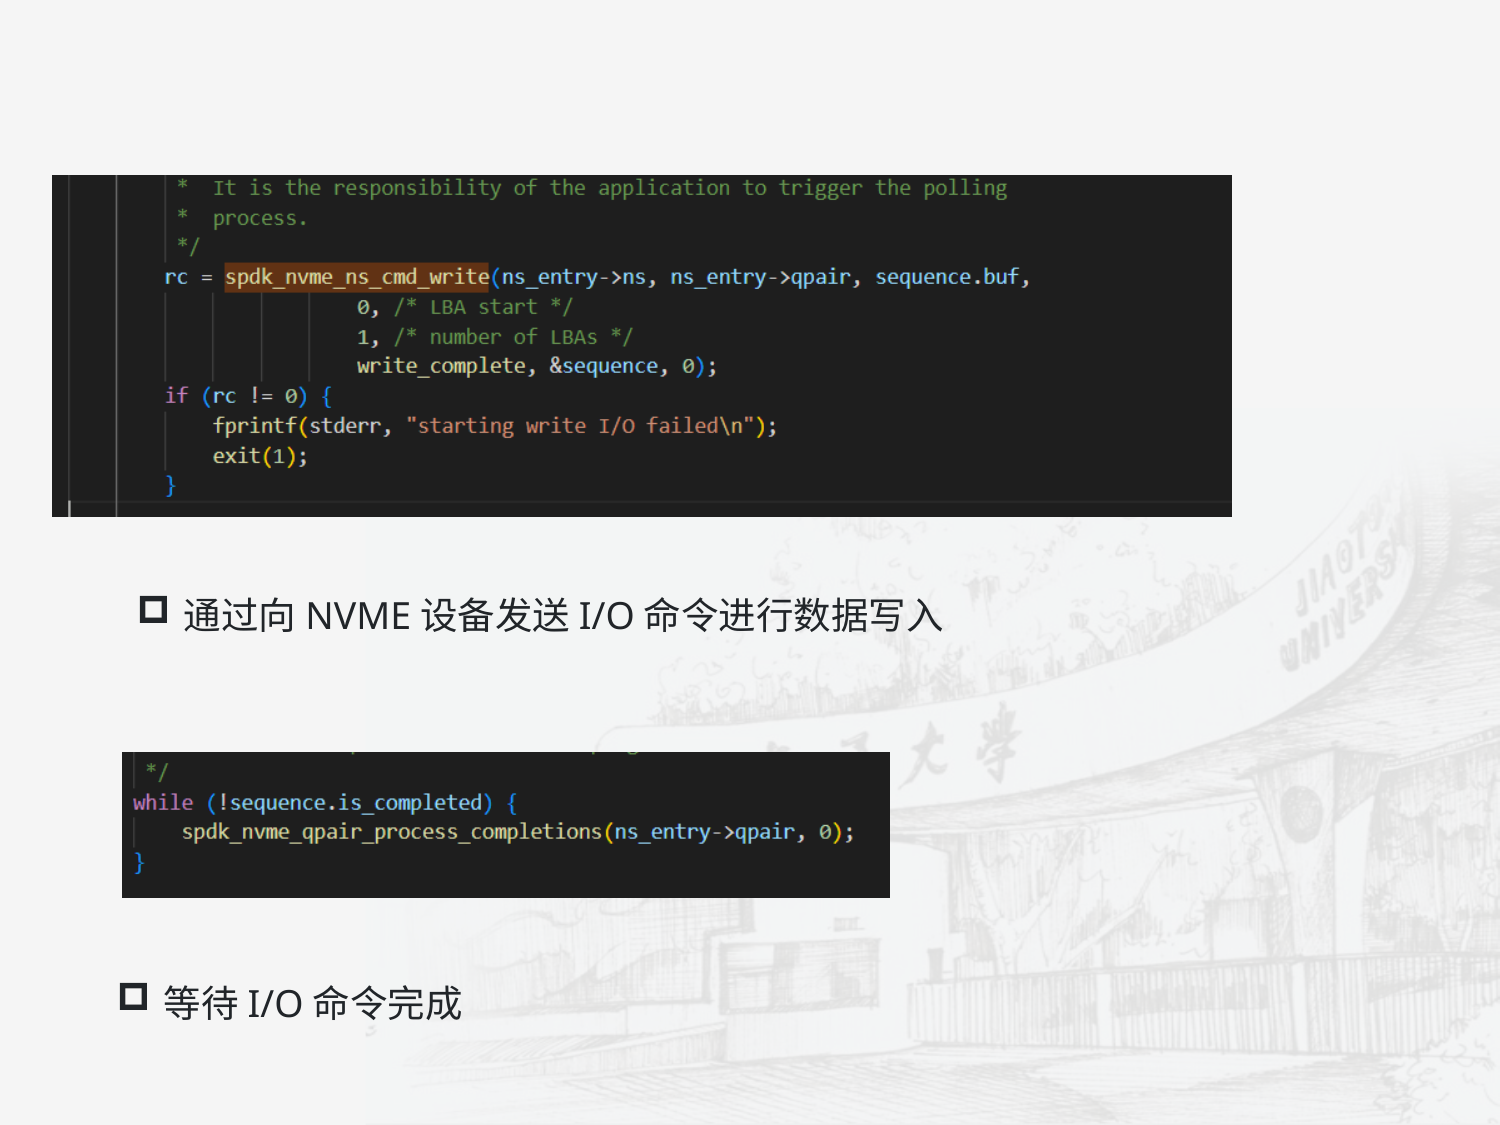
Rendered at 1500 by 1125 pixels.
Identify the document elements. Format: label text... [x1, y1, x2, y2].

picture [122, 752, 890, 898]
text_box 等待I/O命令完成 [102, 949, 1378, 1032]
picture [52, 175, 1232, 517]
text_box 通过向NVME设备发送I/O命令进行数据写入 [122, 562, 1398, 645]
